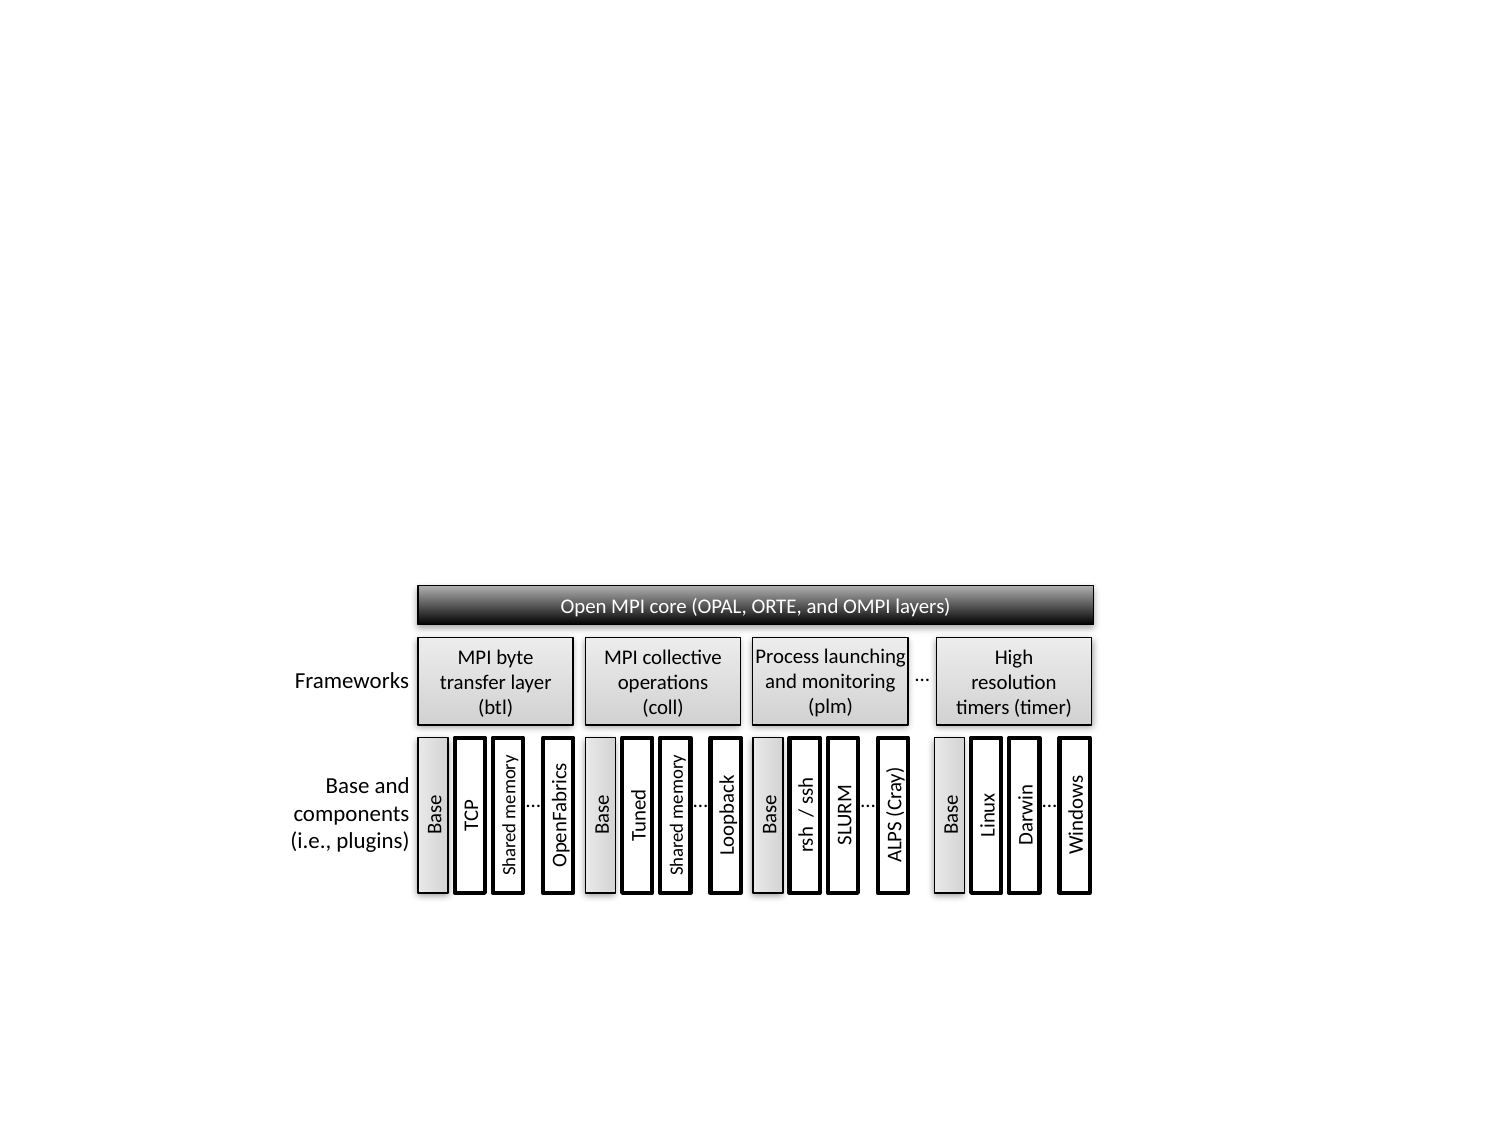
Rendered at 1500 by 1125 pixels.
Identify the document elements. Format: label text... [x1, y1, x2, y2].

text_box MPI collective operations (coll) [585, 637, 741, 726]
text_box Open MPI core (OPAL, ORTE, and OMPI layers) [417, 585, 1094, 625]
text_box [752, 737, 909, 894]
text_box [417, 737, 574, 894]
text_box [585, 737, 741, 894]
text_box MPI byte transfer layer (btl) [417, 637, 574, 726]
text_box … [931, 652, 945, 693]
text_box Base and components (i.e., plugins) [275, 763, 412, 861]
text_box Process launching and monitoring (plm) [730, 634, 931, 725]
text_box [934, 737, 1090, 894]
text_box High resolution timers (timer) [936, 637, 1092, 726]
text_box Frameworks [280, 658, 425, 701]
